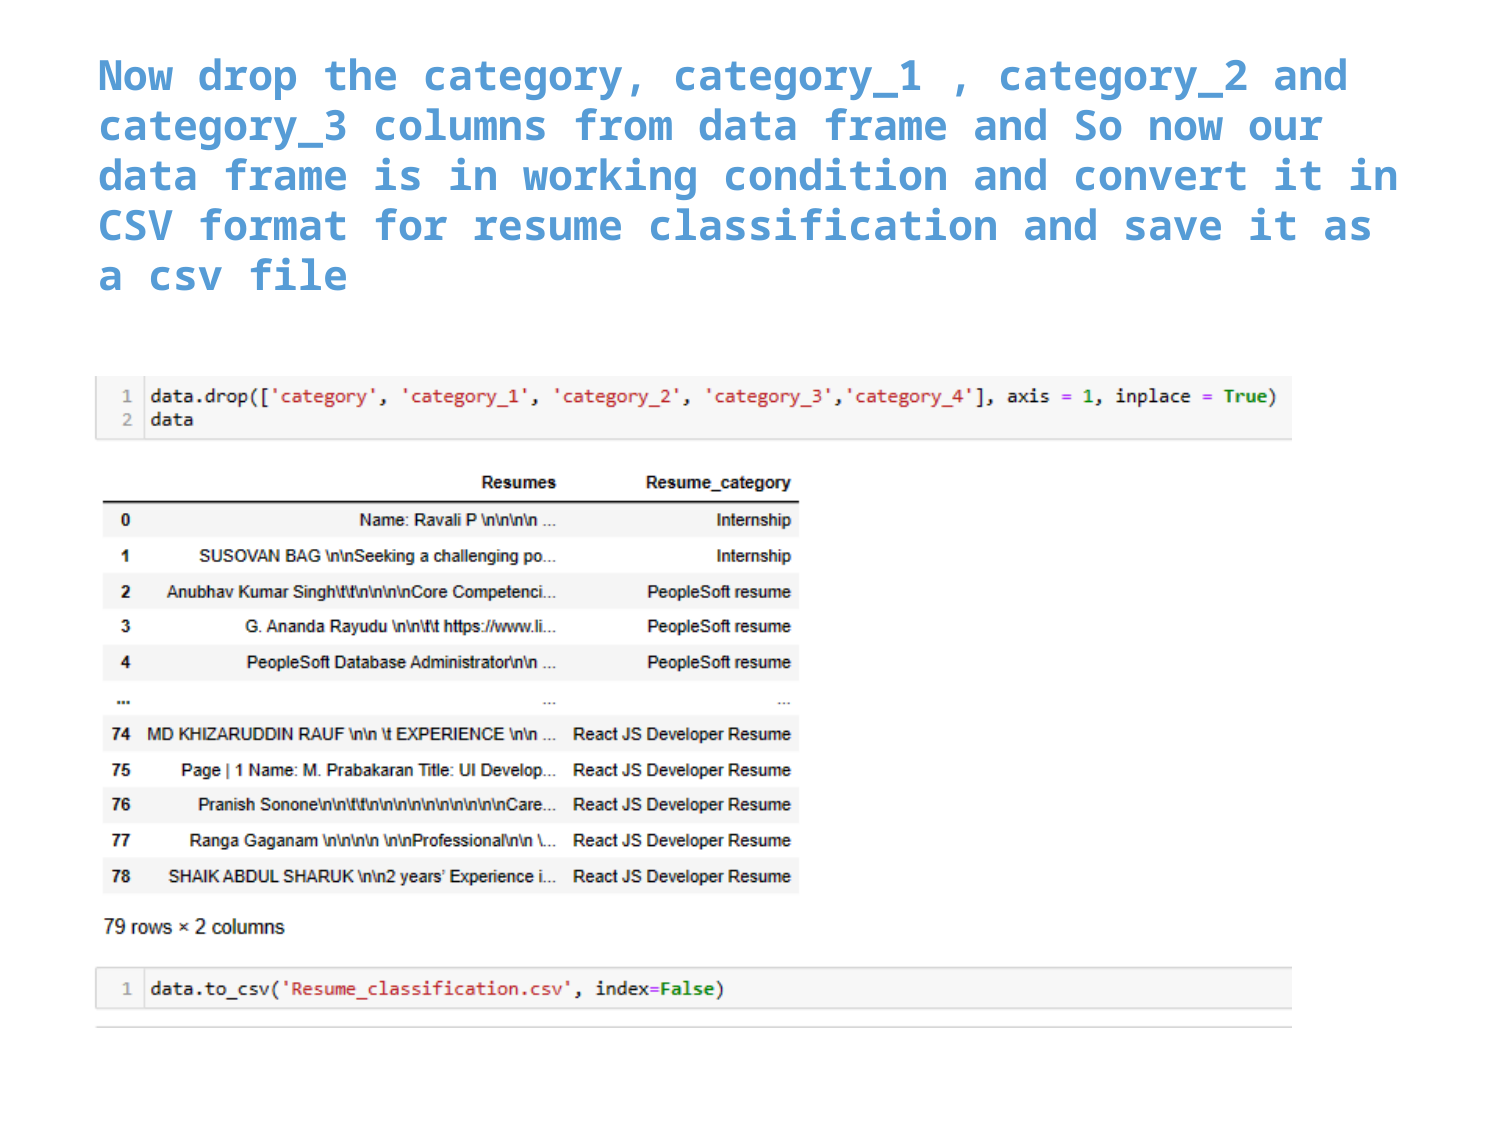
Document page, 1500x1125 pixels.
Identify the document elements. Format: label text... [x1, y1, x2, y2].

list Now drop the category, category_1 , category_2 and category_3 columns from data frame and So now our data frame is in working condition and convert it in CSV format for resume classification and save it as a csv file [66, 41, 1432, 1028]
picture [86, 376, 1292, 1029]
